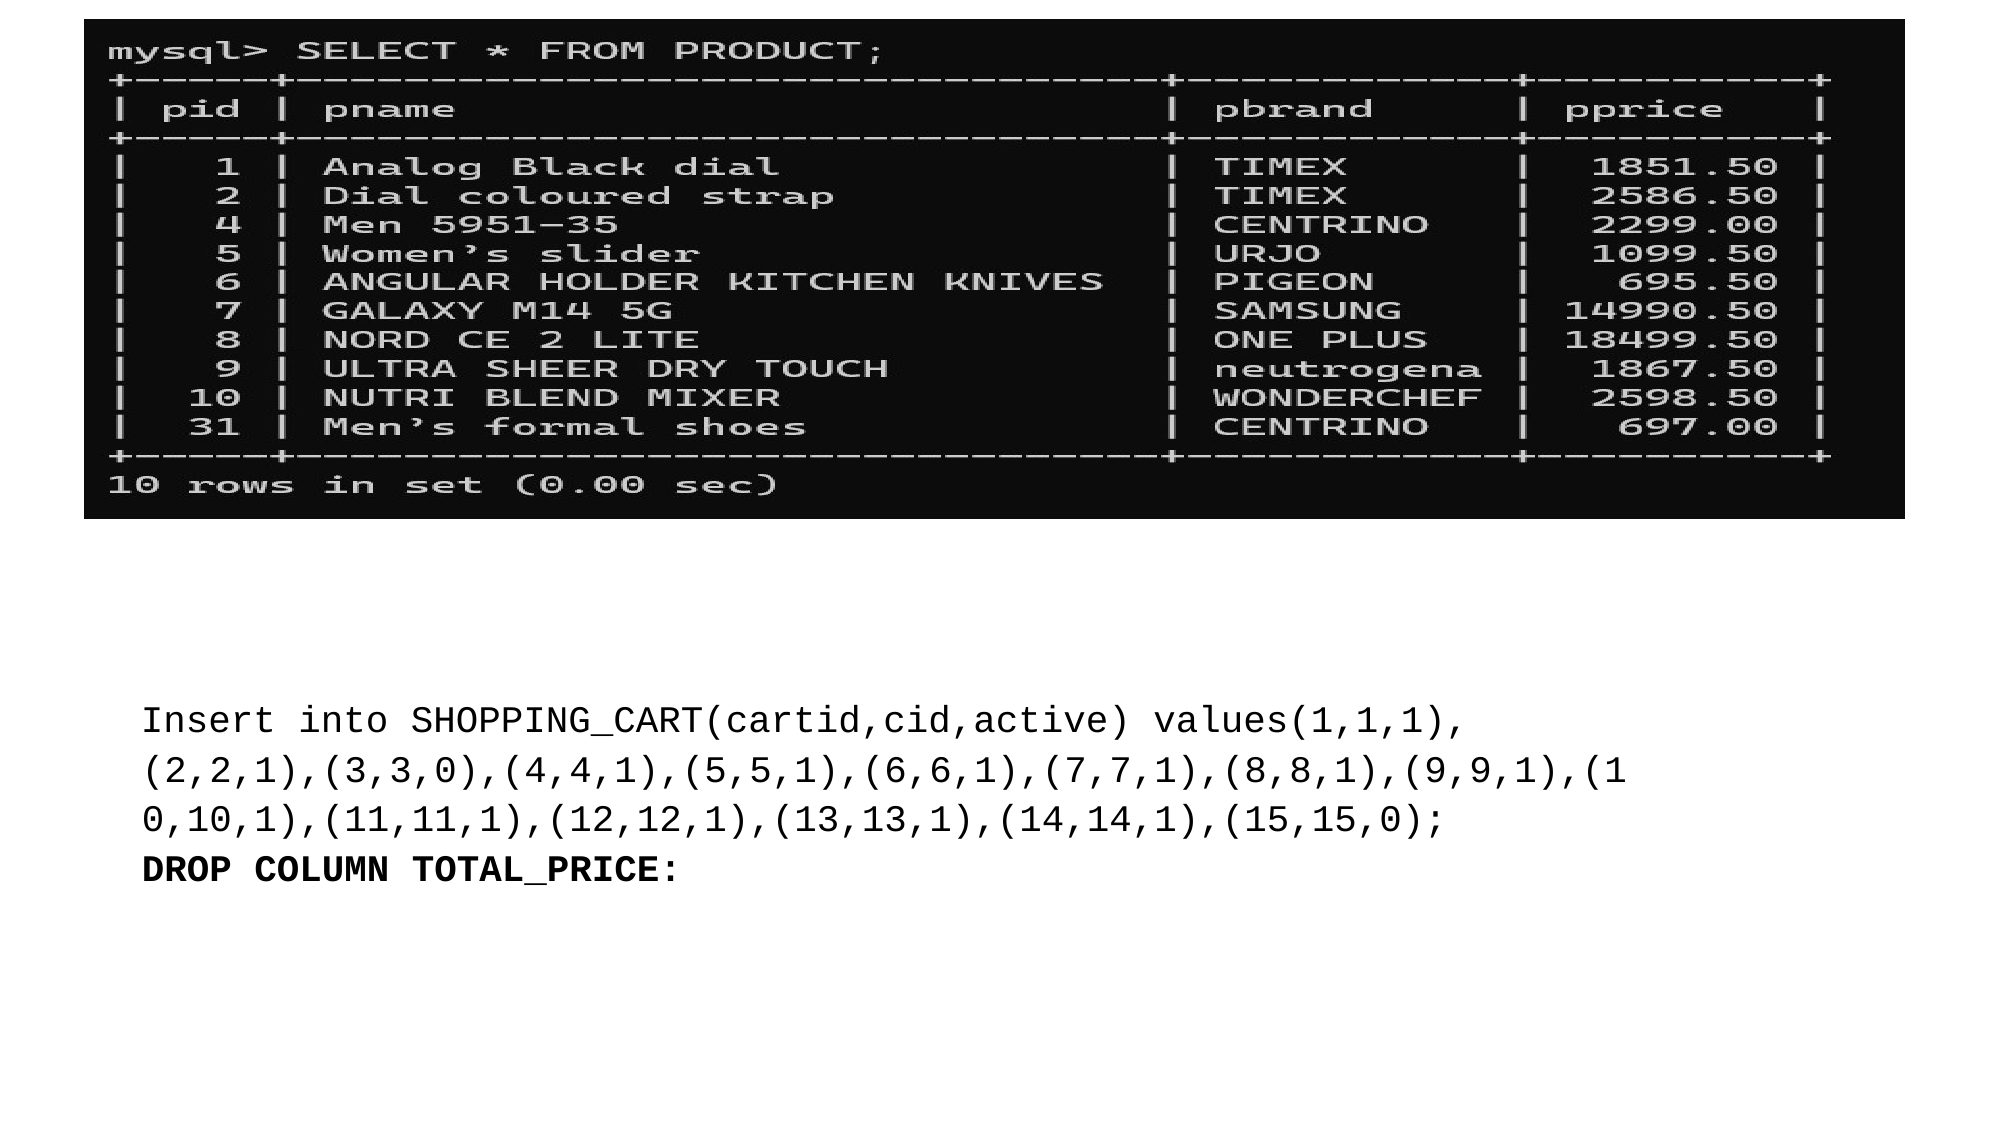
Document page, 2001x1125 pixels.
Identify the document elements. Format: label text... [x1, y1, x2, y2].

title Insert into SHOPPING_CART(cartid,cid,active) values(1,1,1), (2,2,1),(3,3,0),(4,4,1),(5,5,1),(6,6,1),(7,7,1),(8,8,1),(9,9,1),(1 0,10,1),(11,11,1),(12,12,1),(13,13,1),(14,14,1),(15,15,0); DROP COLUMN TOTAL_PRICE: [111, 562, 1837, 1063]
picture [84, 19, 1905, 520]
